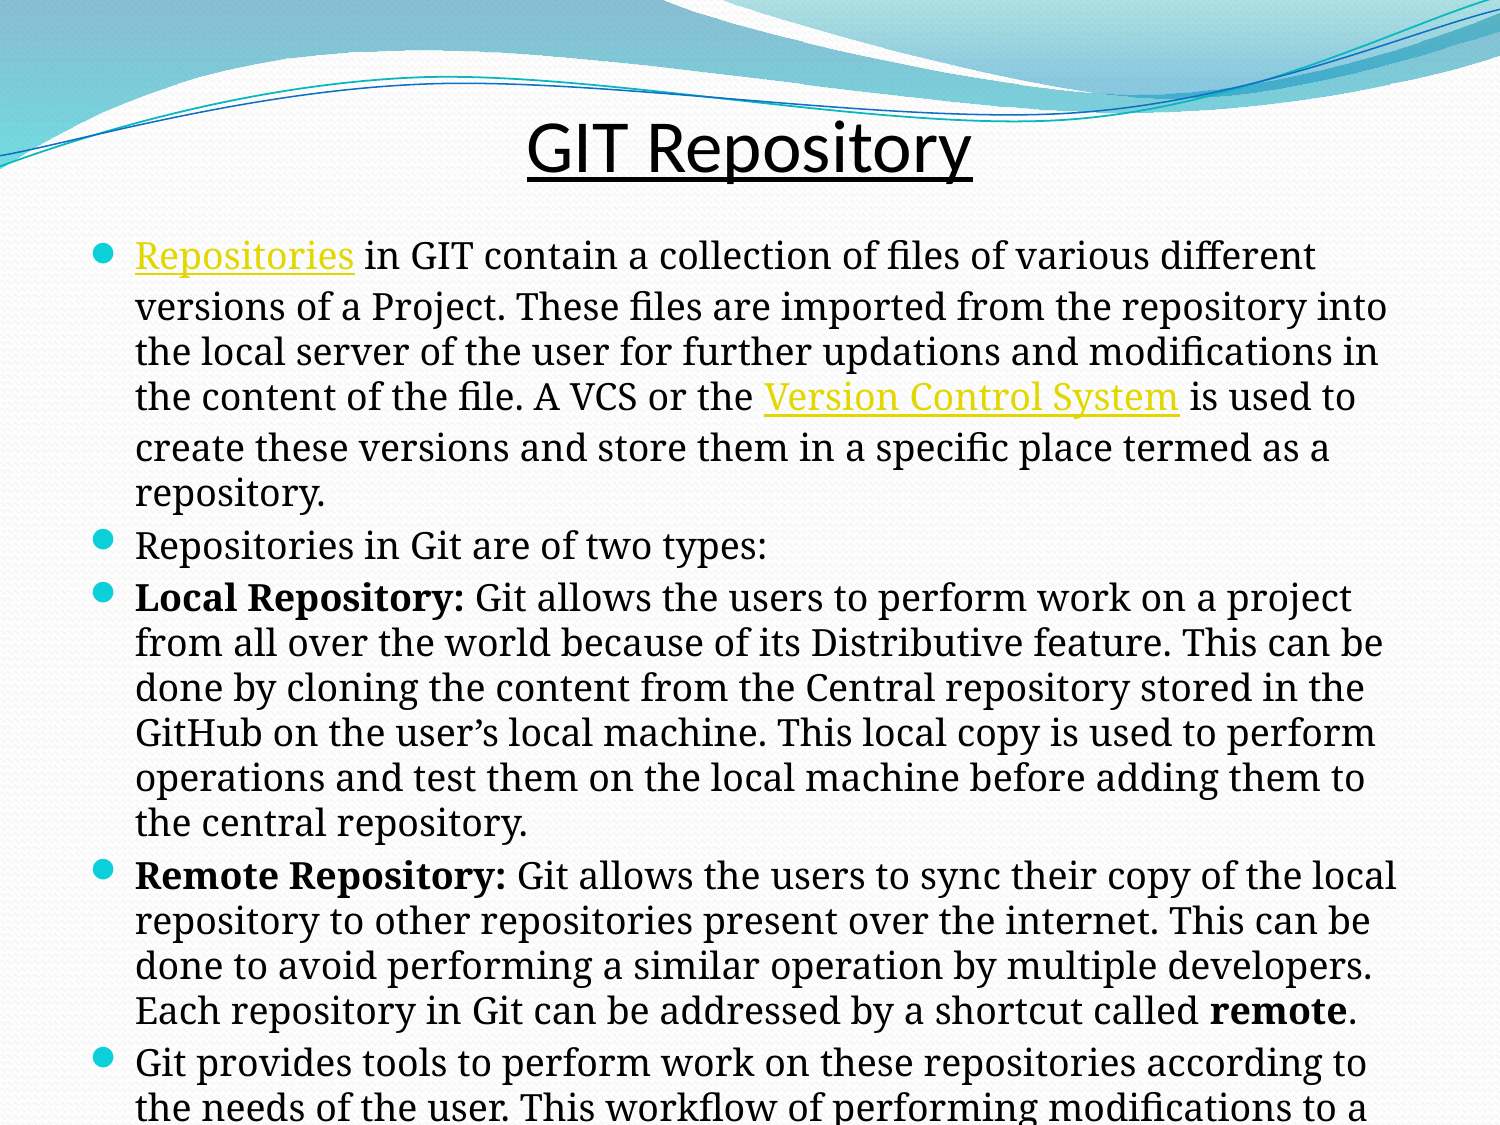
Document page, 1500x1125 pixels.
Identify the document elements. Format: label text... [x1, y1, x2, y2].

title GIT Repository [75, 0, 1425, 188]
list Repositories in GIT contain a collection of files of various different versions of a Project. These files are imported from the repository into the local server of the user for further updations and modifications in the content of the file. A VCS or the Version Control System is used to create these versions and store them in a specific place termed as a repository. Repositories in Git are of two types: Local Repository: Git allows the users to perform work on a project from all over the world because of its Distributive feature. This can be done by cloning the content from the Central repository stored in the GitHub on the user’s local machine. This local copy is used to perform operations and test them on the local machine before adding them to the central repository. Remote Repository: Git allows the users to sync their copy of the local repository to other repositories present over the internet. This can be done to avoid performing a similar operation by multiple developers. Each repository in Git can be addressed by a shortcut called remote. Git provides tools to perform work on these repositories according to the needs of the user. This workflow of performing modifications to a Repository is referred to as the Working Tree. [75, 224, 1425, 945]
